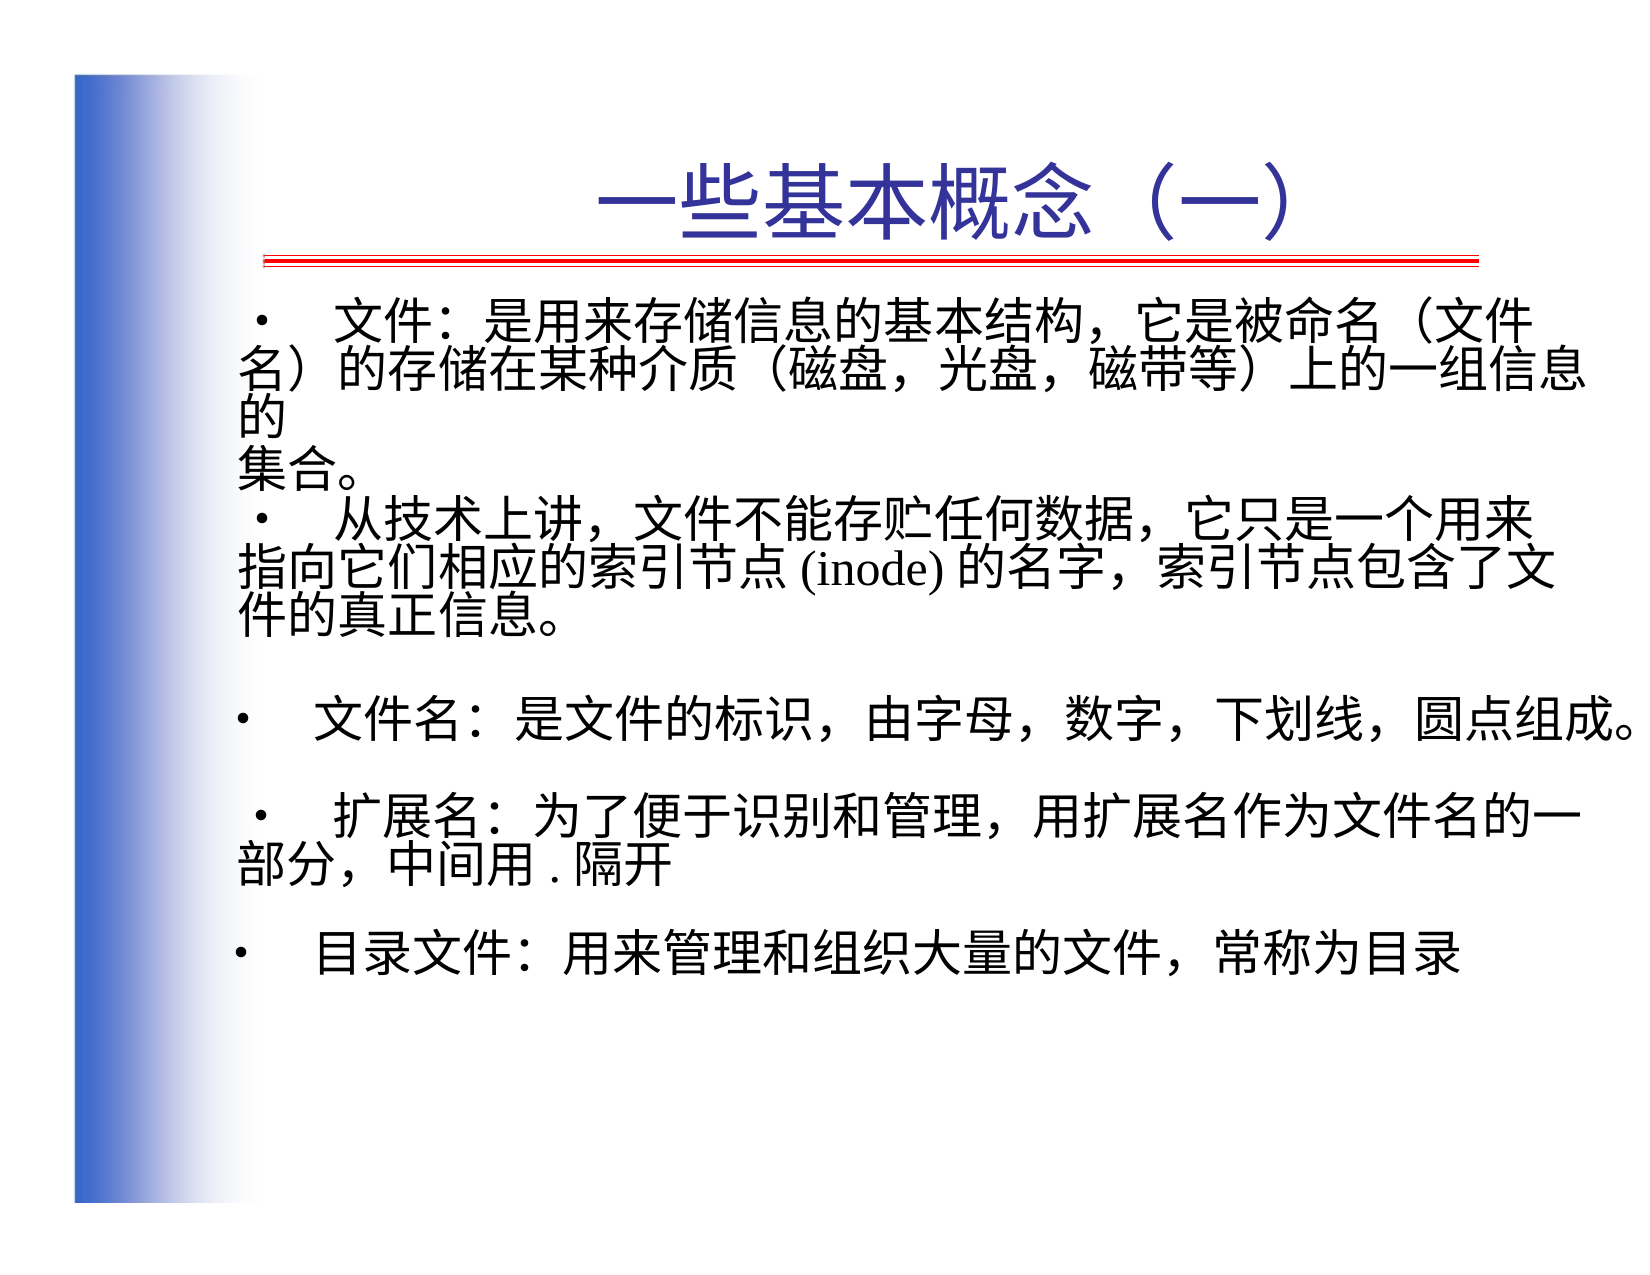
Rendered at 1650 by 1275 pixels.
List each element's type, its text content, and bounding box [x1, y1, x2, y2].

text_box • 扩展名：为了便于识别和管理，用扩展名作为文件名的一部分，中间用.隔开 [269, 797, 1618, 949]
text_box • 文件名：是文件的标识，由字母，数字，下划线，圆点组成。 [269, 699, 1650, 756]
picture [72, 72, 265, 1203]
text_box • 目录文件：用来管理和组织大量的文件，常称为目录 [269, 933, 1463, 989]
text_box 一些基本概念（一） [295, 149, 1400, 300]
text_box • 从技术上讲，文件不能存贮任何数据，它只是一个用来指向它们相应的索引节点(inode)的名字，索引节点包含了文件的真正信息。 [269, 500, 1576, 699]
text_box • 文件：是用来存储信息的基本结构，它是被命名（文件名）的存储在某种介质（磁盘，光盘，磁带等）上的一组信息的 集合。 [269, 302, 1620, 554]
